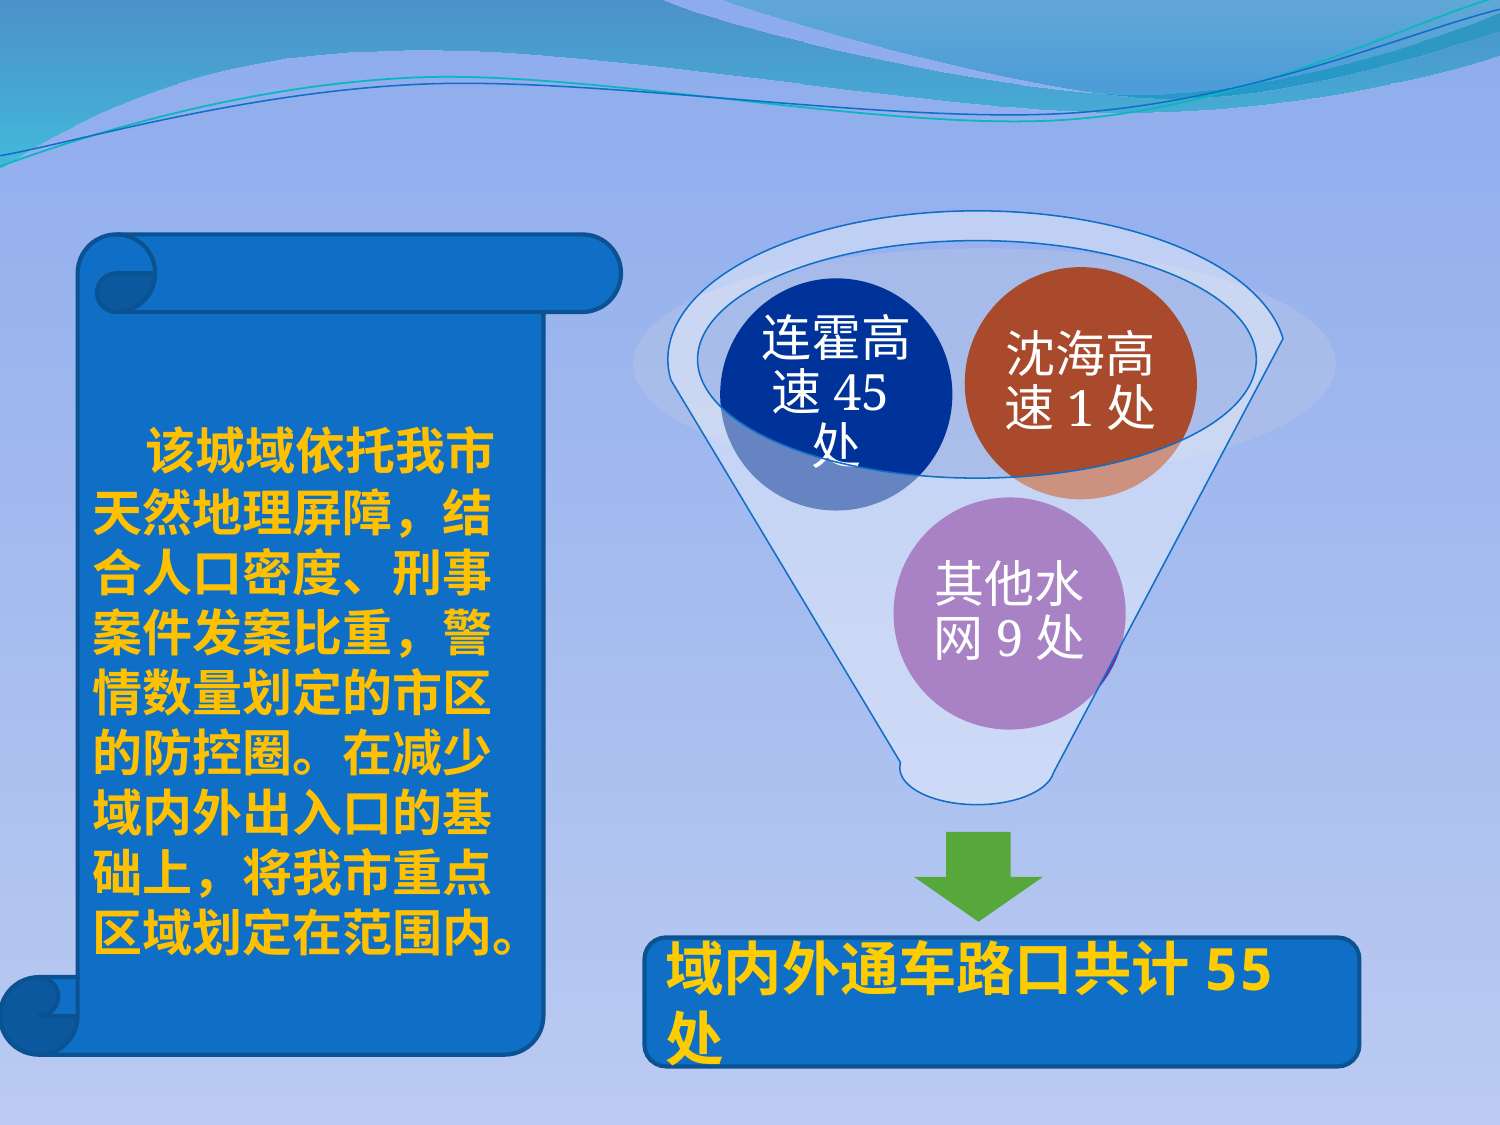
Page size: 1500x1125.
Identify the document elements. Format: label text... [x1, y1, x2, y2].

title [46, 46, 1383, 217]
text_box 域内外通车路口共计55处 [643, 1050, 1361, 1069]
text_box 该城域依托我市天然地理屏障，结合人口密度、刑事案件发案比重，警情数量划定的市区的防控圈。在减少域内外出入口的基础上，将我市重点区域划定在范围内。 [0, 232, 527, 1057]
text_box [351, 210, 1500, 1037]
